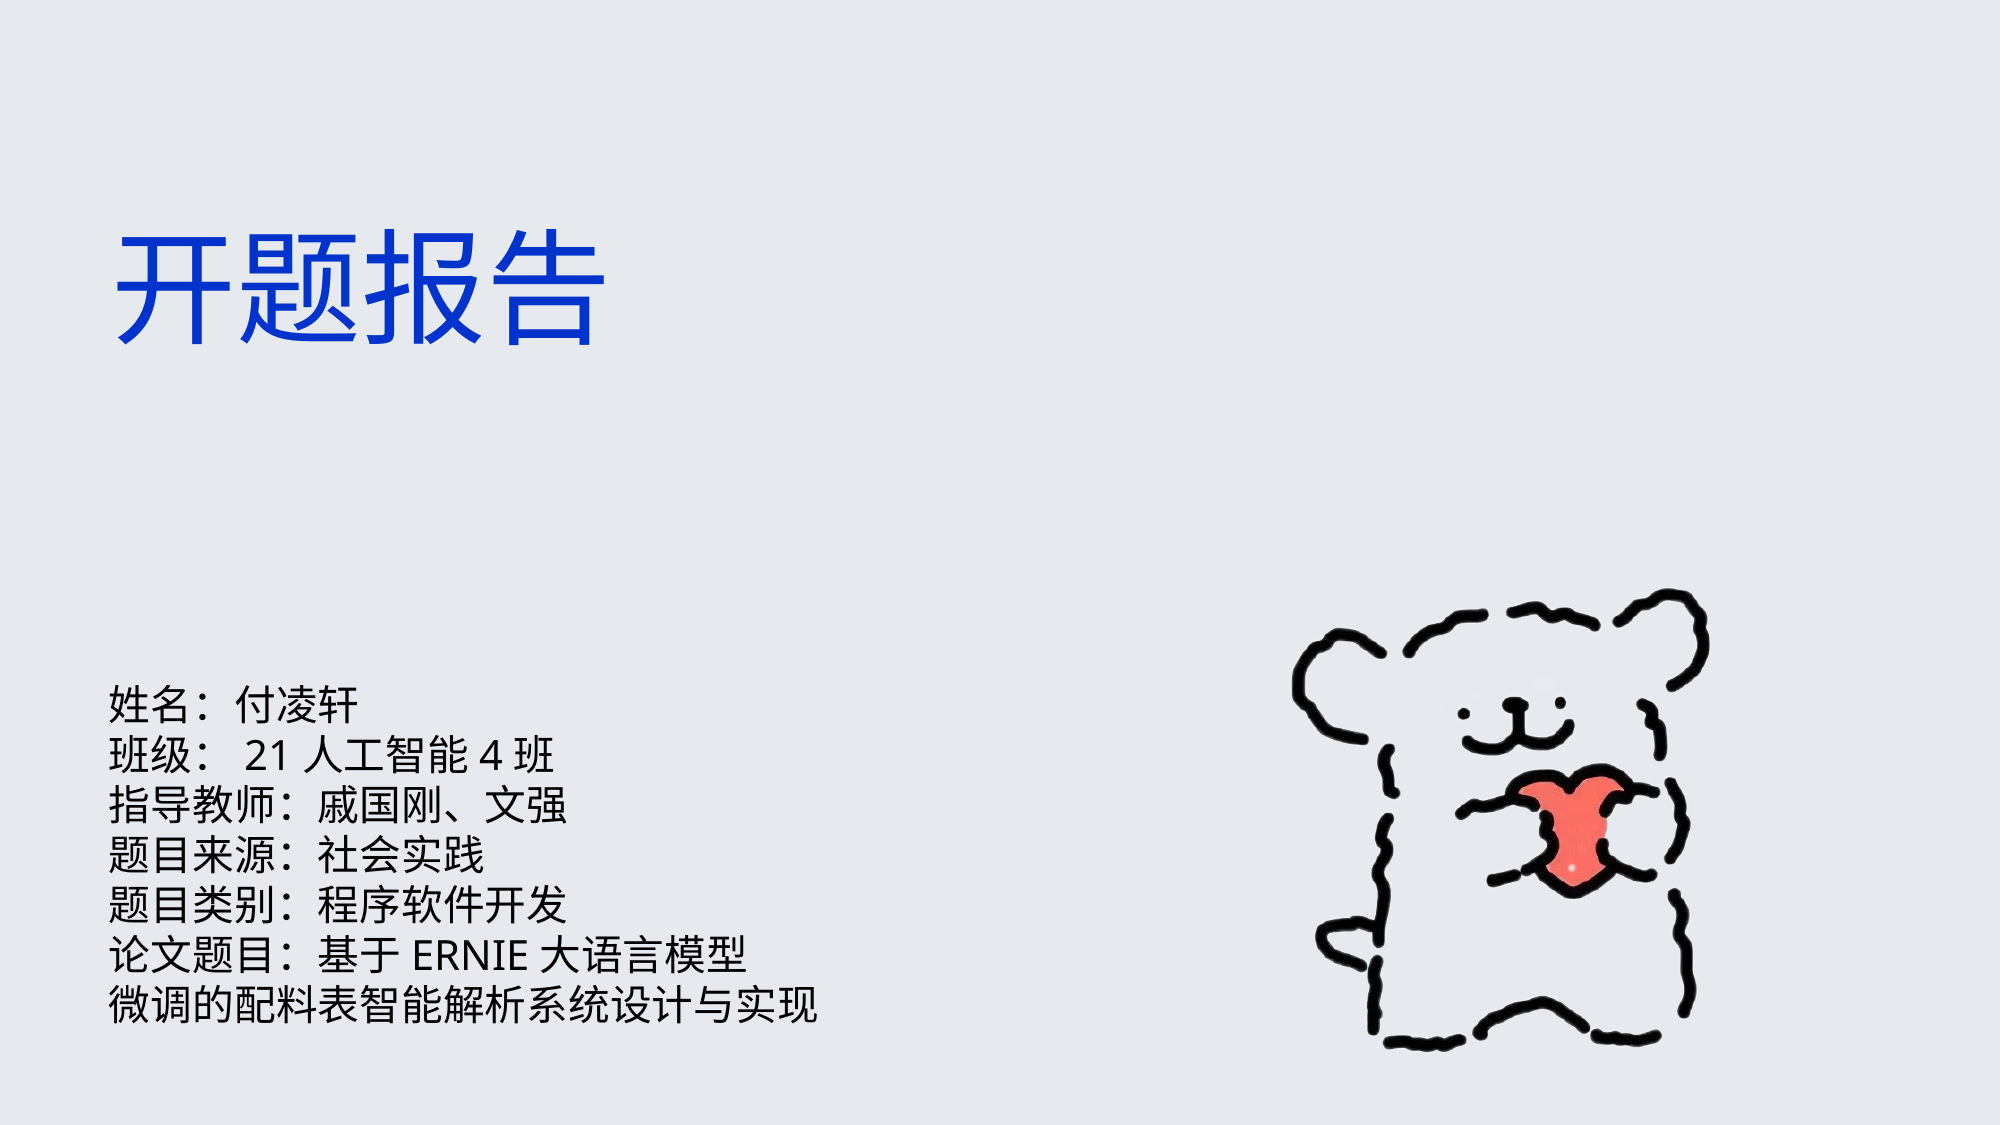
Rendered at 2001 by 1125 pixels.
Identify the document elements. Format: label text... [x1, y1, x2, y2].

text_box 开题报告 [96, 201, 627, 367]
text_box 姓名：付凌轩 班级：21人工智能4班 指导教师：戚国刚、文强 题目来源：社会实践 题目类别：程序软件开发 论文题目：基于ERNIE大语言模型 微调的配料表智能解析系统设计与实现 [94, 671, 1051, 1037]
picture [1051, 367, 2000, 1125]
